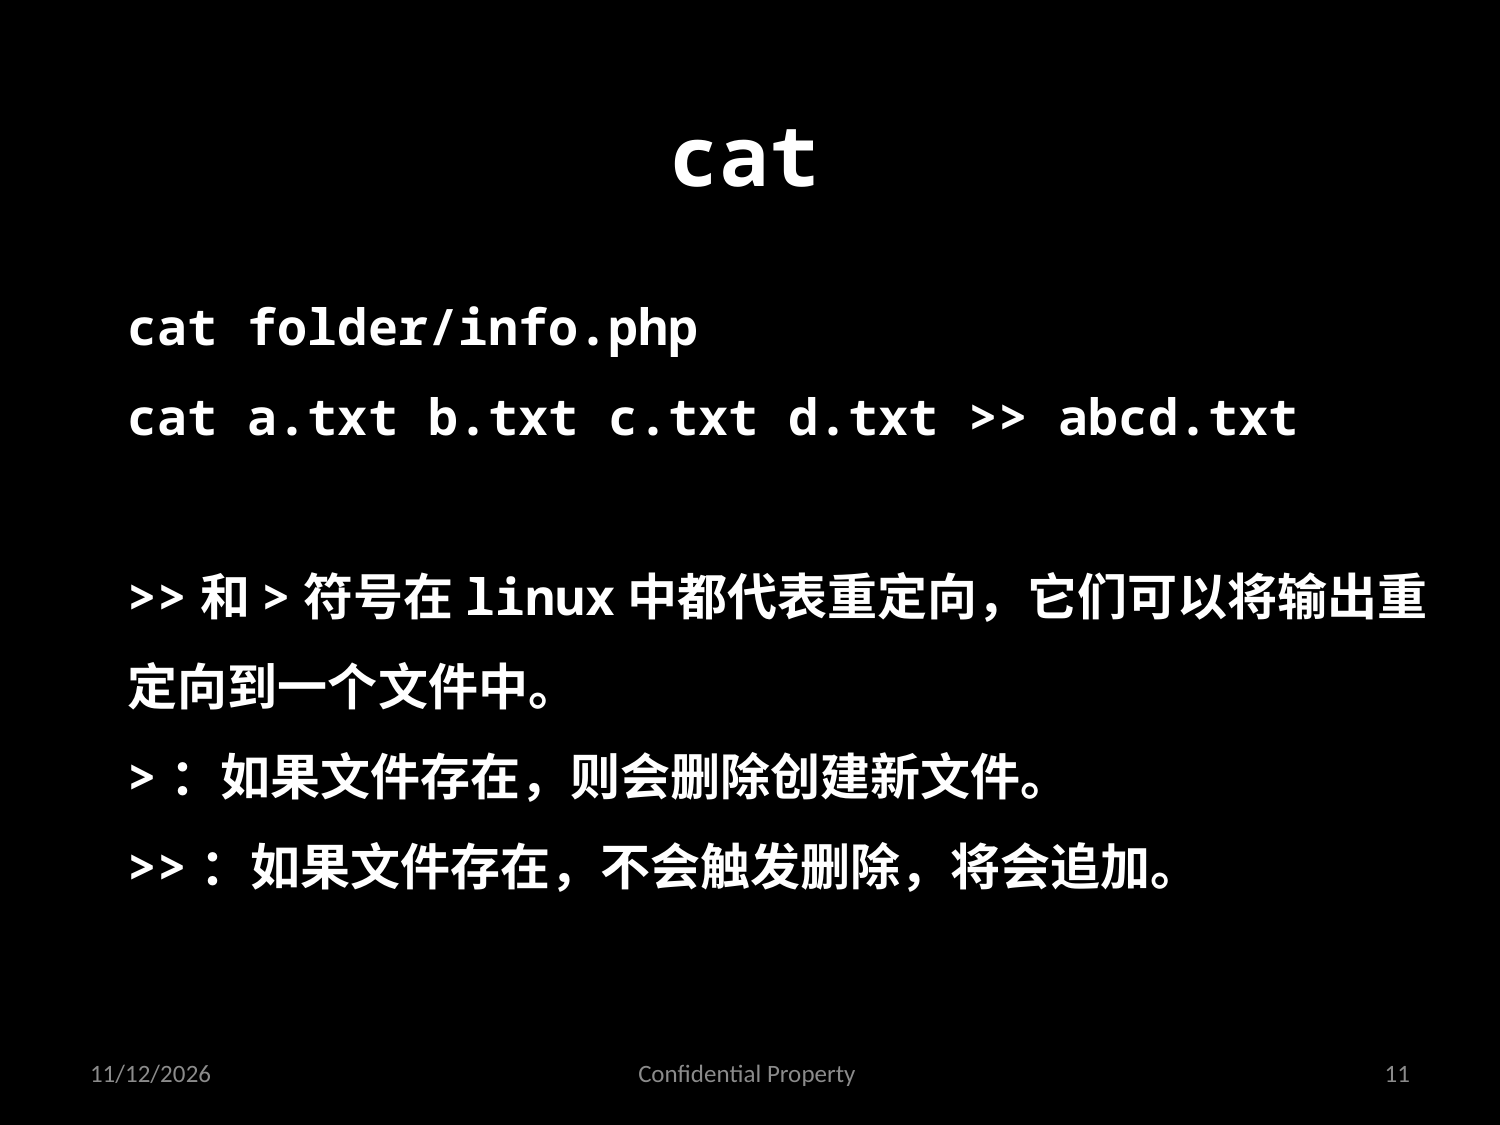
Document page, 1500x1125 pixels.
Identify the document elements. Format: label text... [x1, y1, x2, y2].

text_box cat [452, 95, 1036, 211]
footer Confidential Property [512, 1042, 988, 1103]
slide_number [75, 1042, 425, 1103]
slide_number 11 [1074, 1042, 1425, 1103]
text_box cat folder/info.php cat a.txt b.txt c.txt d.txt >> abcd.txt >>和>符号在linux中都代表重定向，它们可以将输出重定向到一个文件中。 >：如果文件存在，则会删除创建新文件。 >>：如果文件存在，不会触发删除，将会追加。 [113, 258, 1474, 904]
